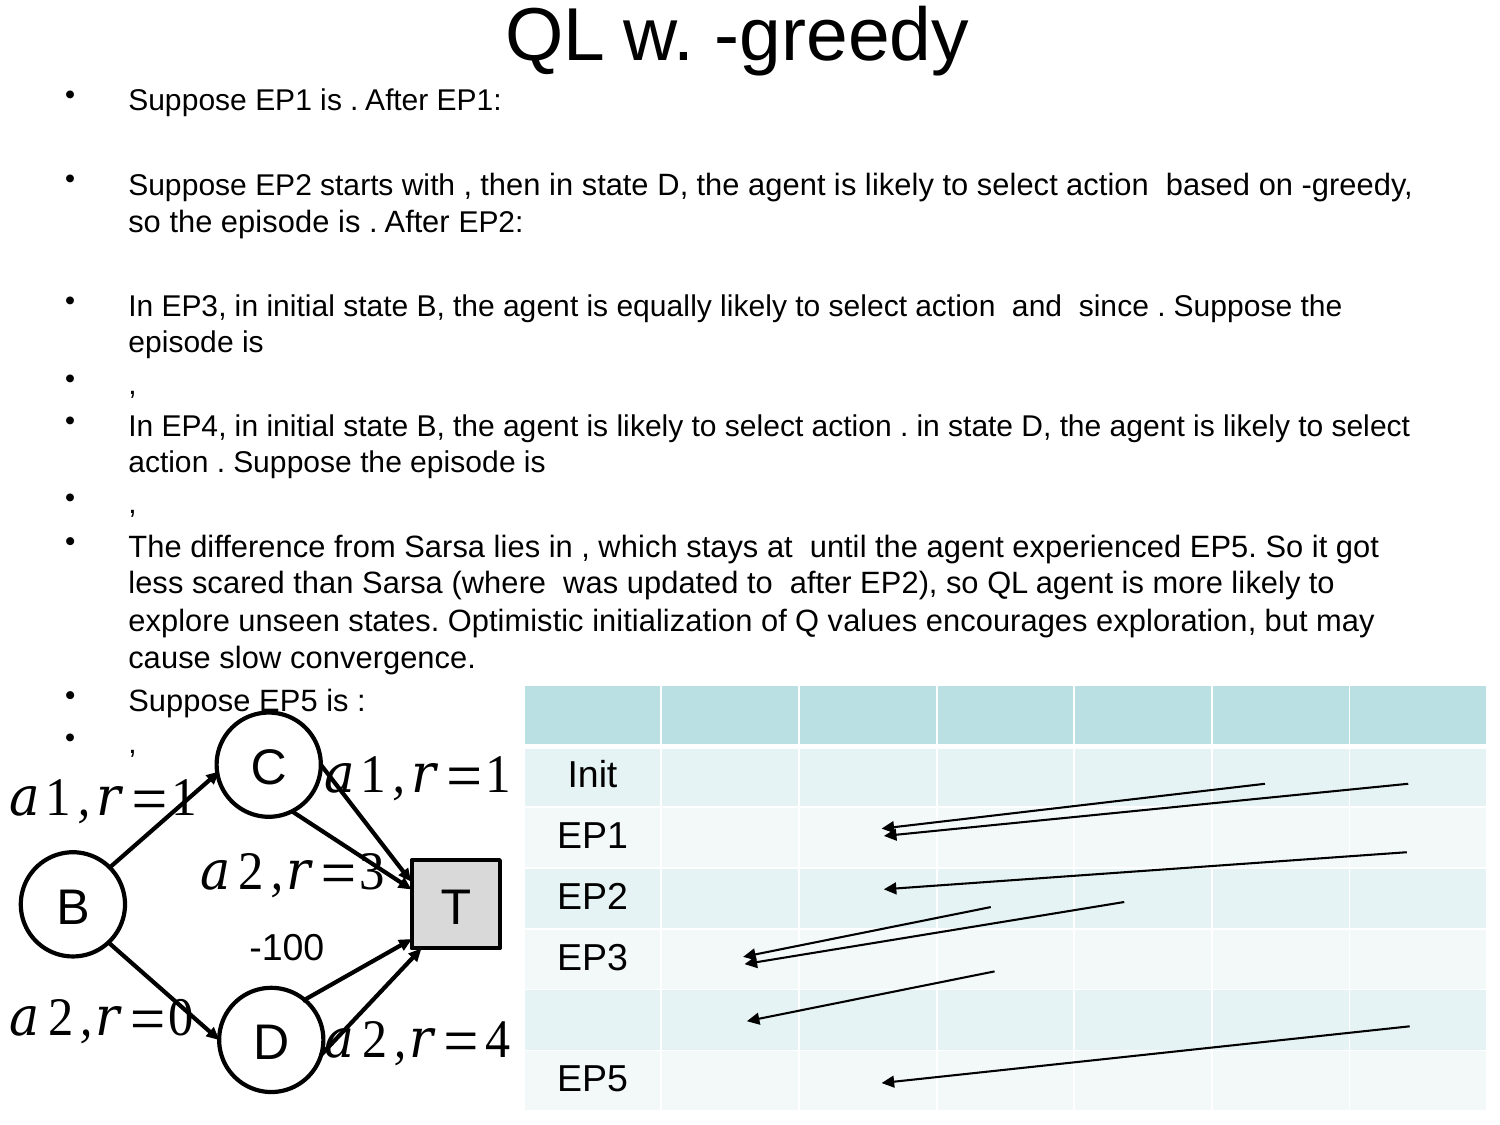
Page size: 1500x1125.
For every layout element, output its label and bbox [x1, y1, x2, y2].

text_box [883, 783, 1409, 837]
text_box [9, 712, 512, 1093]
text_box [746, 973, 995, 1022]
text_box [883, 851, 1408, 890]
text_box [881, 1026, 1410, 1084]
text_box [744, 901, 1125, 965]
